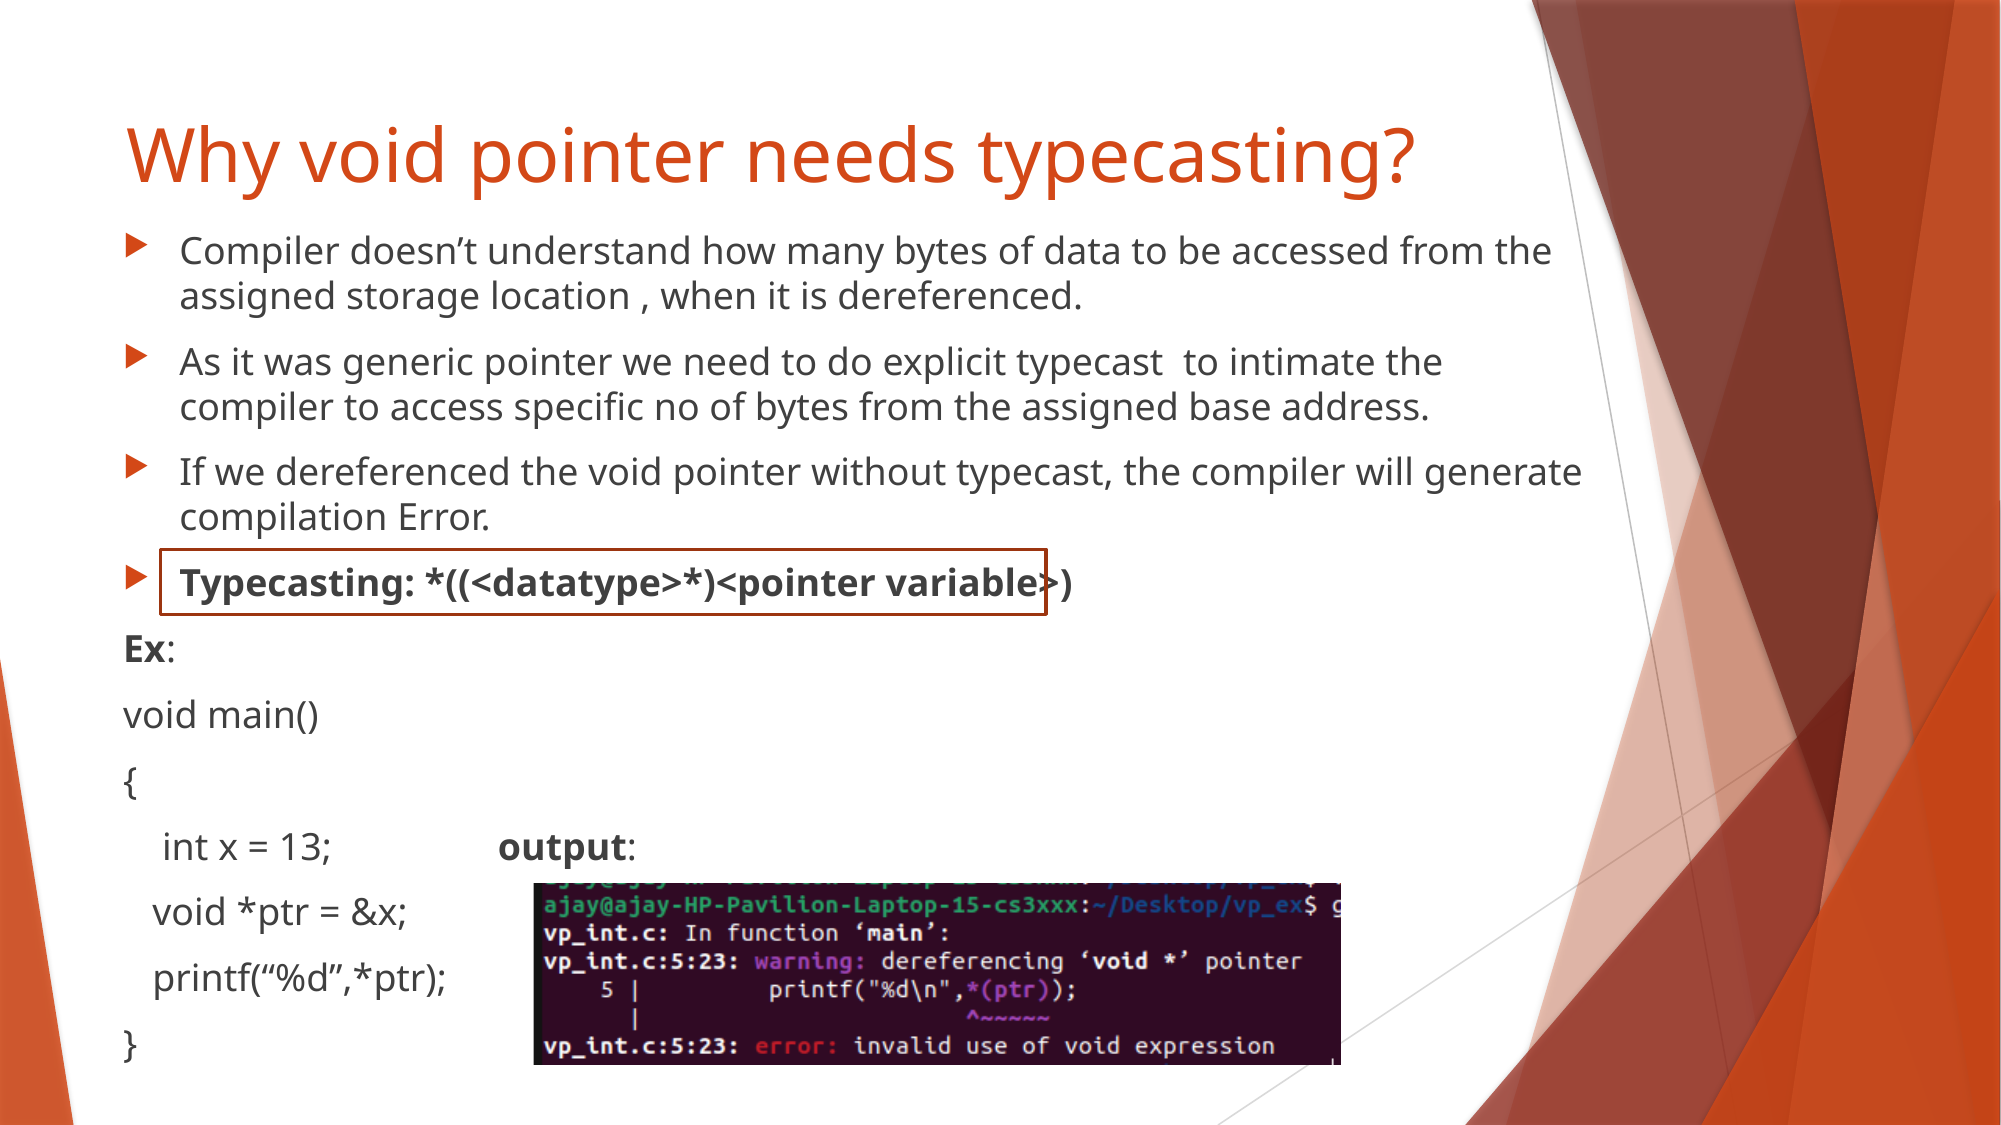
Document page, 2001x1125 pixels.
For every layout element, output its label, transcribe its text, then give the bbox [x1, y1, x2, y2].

title Why void pointer needs typecasting? [111, 99, 1522, 219]
picture [533, 882, 1342, 1065]
list Compiler doesn’t understand how many bytes of data to be accessed from the assigned storage location , when it is dereferenced. As it was generic pointer we need to do explicit typecast to intimate the compiler to access specific no of bytes from the assigned base address. If we dereferenced the void pointer without typecast, the compiler will generate compilation Error. Typecasting: *((<datatype>*)<pointer variable>) Ex: void main() { int x = 13; output: void *ptr = &x; printf(“%d”,*ptr); } [108, 219, 1620, 1105]
text_box [159, 548, 1048, 616]
